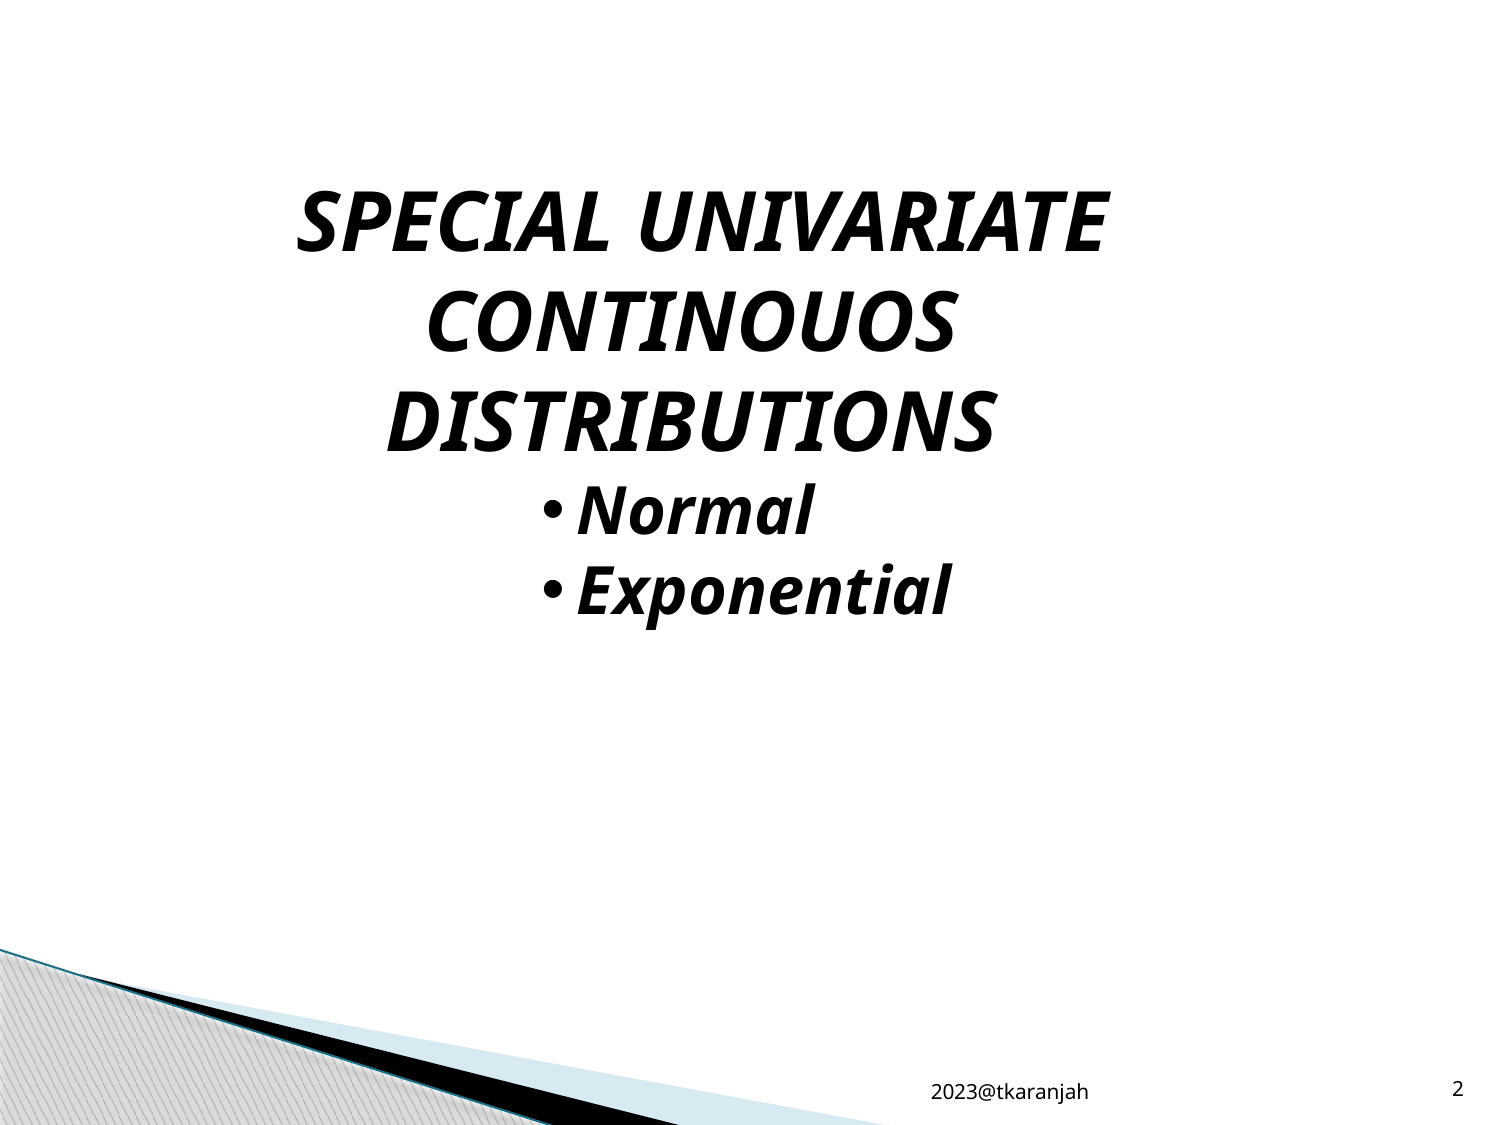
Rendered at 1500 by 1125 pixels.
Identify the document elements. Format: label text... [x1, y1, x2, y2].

footer 2023@tkaranjah [718, 1051, 1105, 1112]
slide_number 2 [1418, 1051, 1479, 1112]
text_box SPECIAL UNIVARIATE CONTINOUOS DISTRIBUTIONS Normal Exponential [112, 160, 1294, 816]
